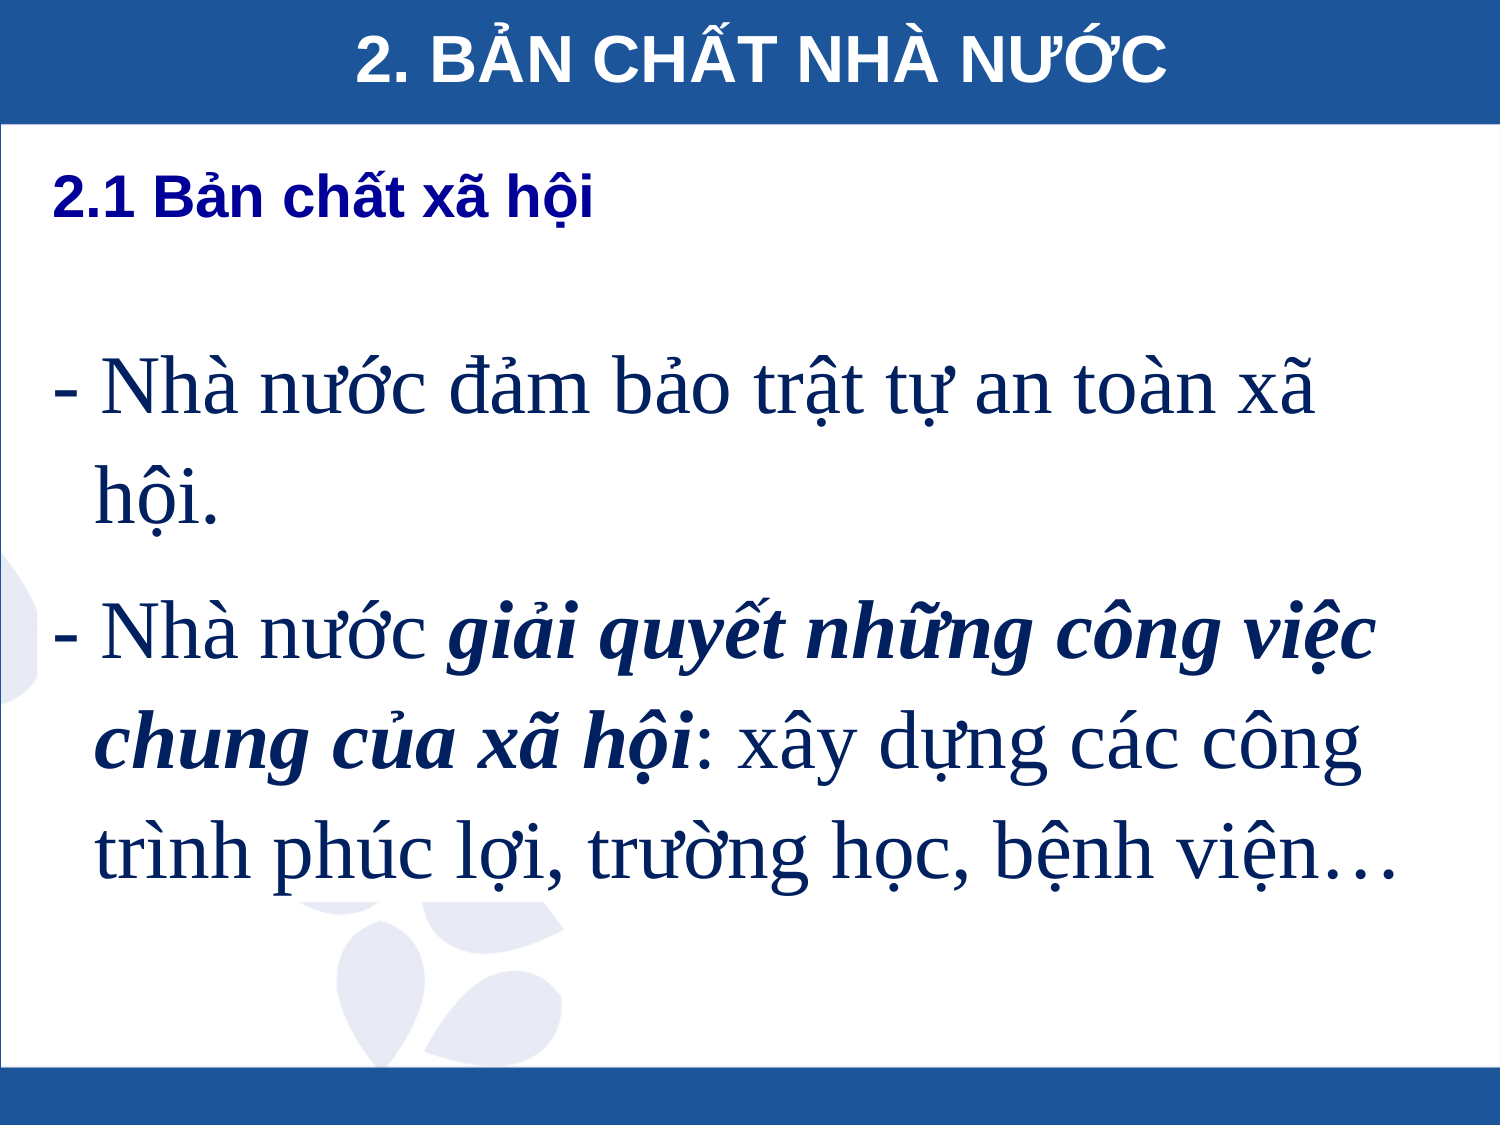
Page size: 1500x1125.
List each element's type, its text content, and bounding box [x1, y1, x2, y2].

title 2. BẢN CHẤT NHÀ NƯỚC [75, 0, 1450, 113]
slide_number [1074, 1042, 1425, 1103]
picture [0, 0, 1500, 1125]
text_box - Nhà nước đảm bảo trật tự an toàn xã hội. - Nhà nước giải quyết những công việc chung của xã hội: xây dựng các công trình phúc lợi, trường học, bệnh viện… [35, 310, 1452, 904]
list 2.1 Bản chất xã hội [37, 149, 1500, 238]
